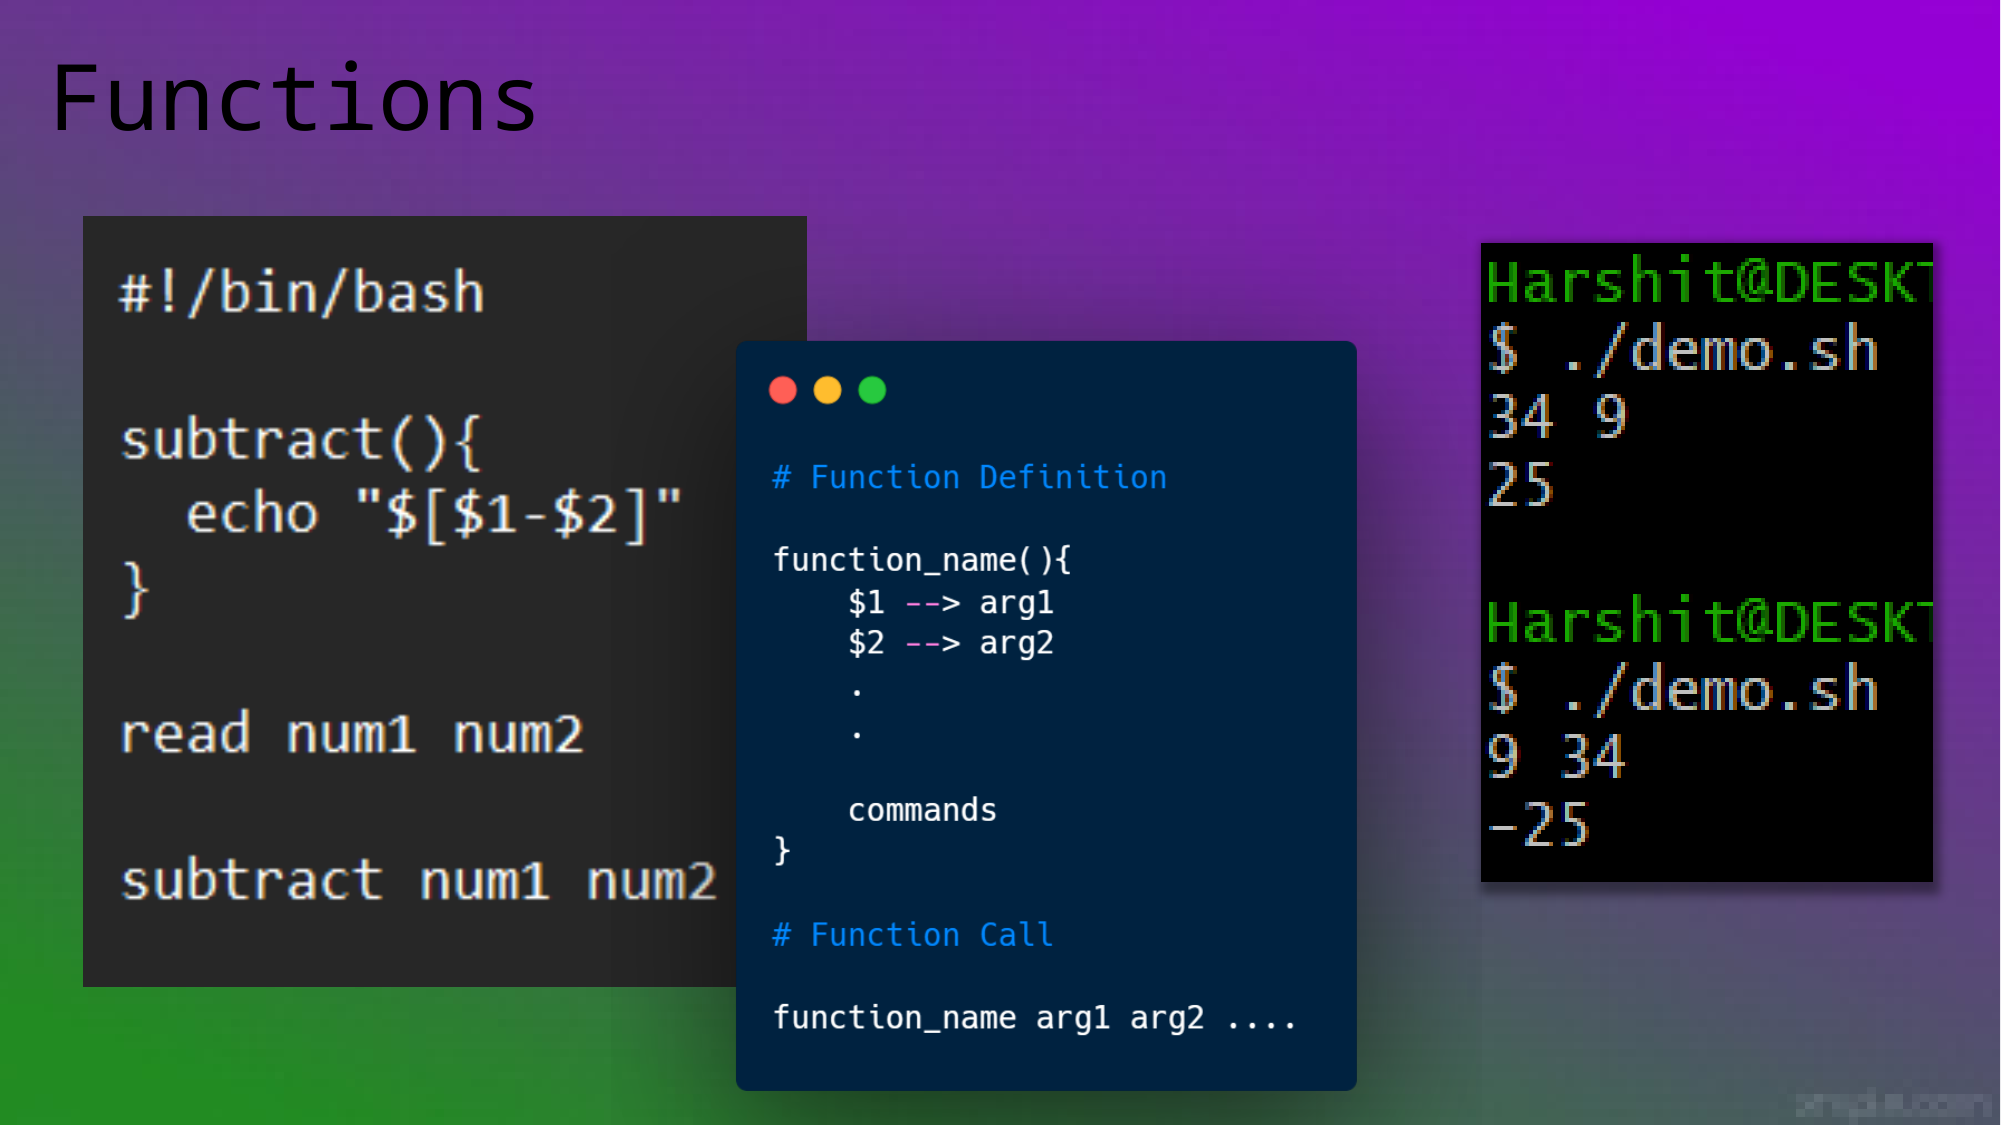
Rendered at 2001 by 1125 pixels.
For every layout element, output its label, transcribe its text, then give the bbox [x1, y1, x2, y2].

picture [0, 0, 2001, 1125]
text_box Functions [34, 31, 1933, 157]
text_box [83, 216, 1482, 1125]
